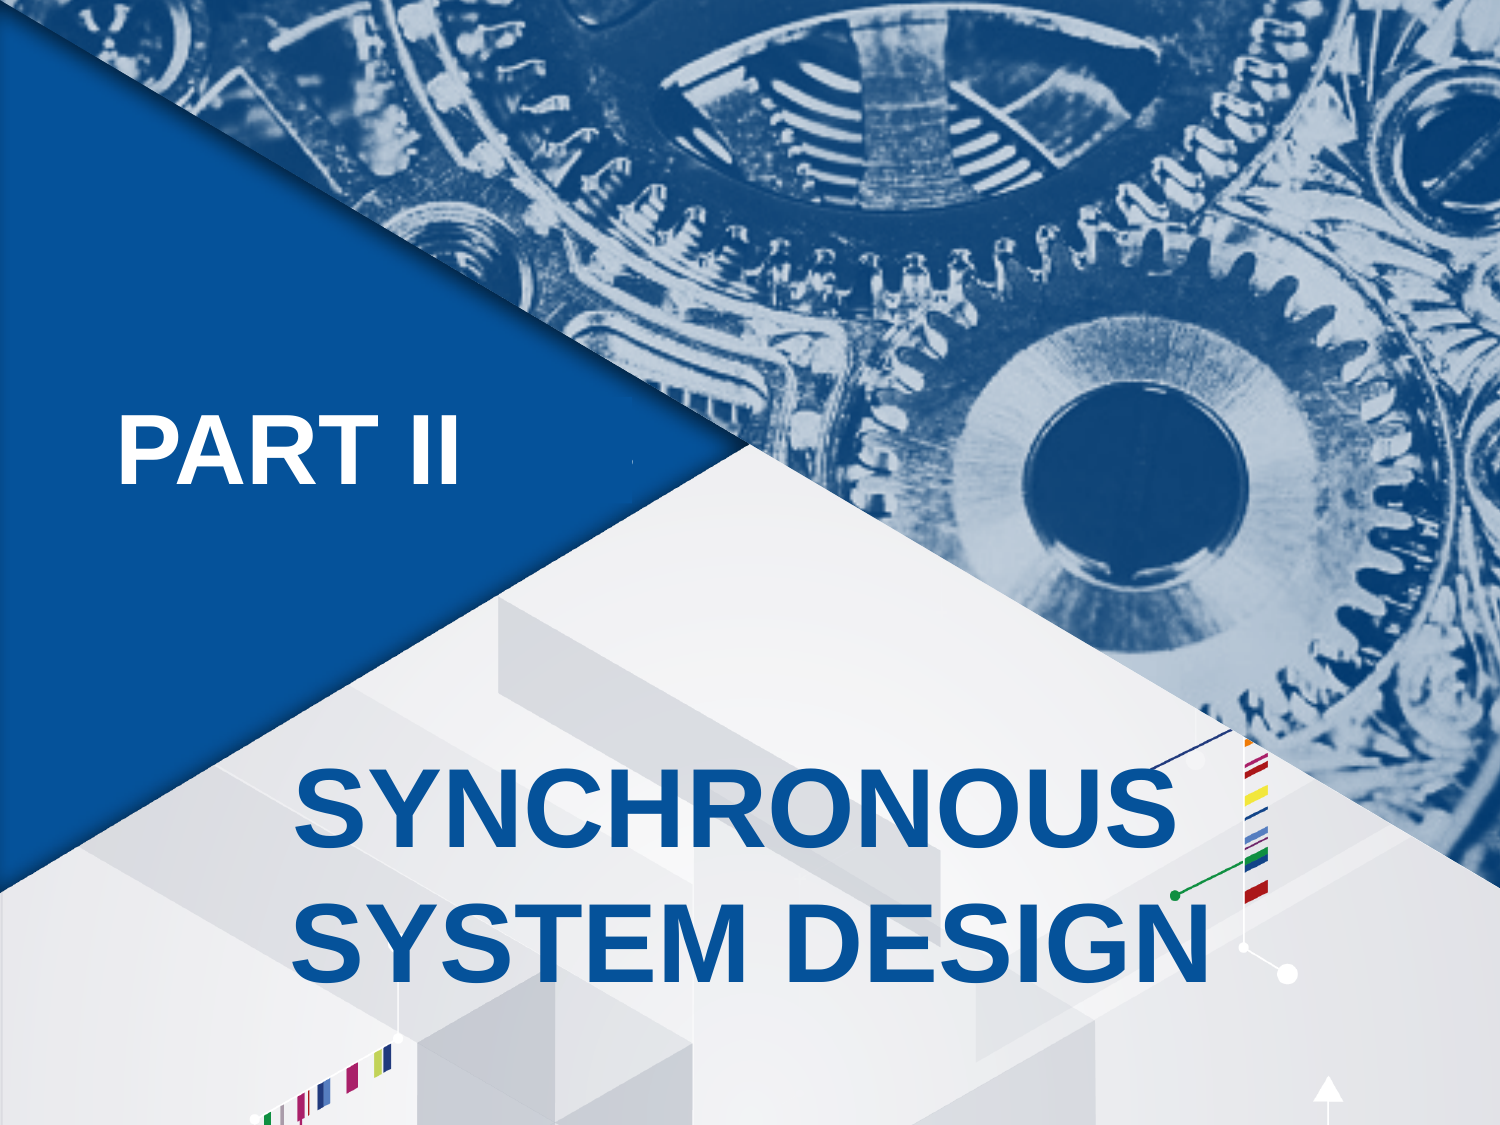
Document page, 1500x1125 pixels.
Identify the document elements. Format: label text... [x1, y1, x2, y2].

picture [0, 0, 1500, 1125]
title Synchronous system design [184, 901, 1319, 929]
